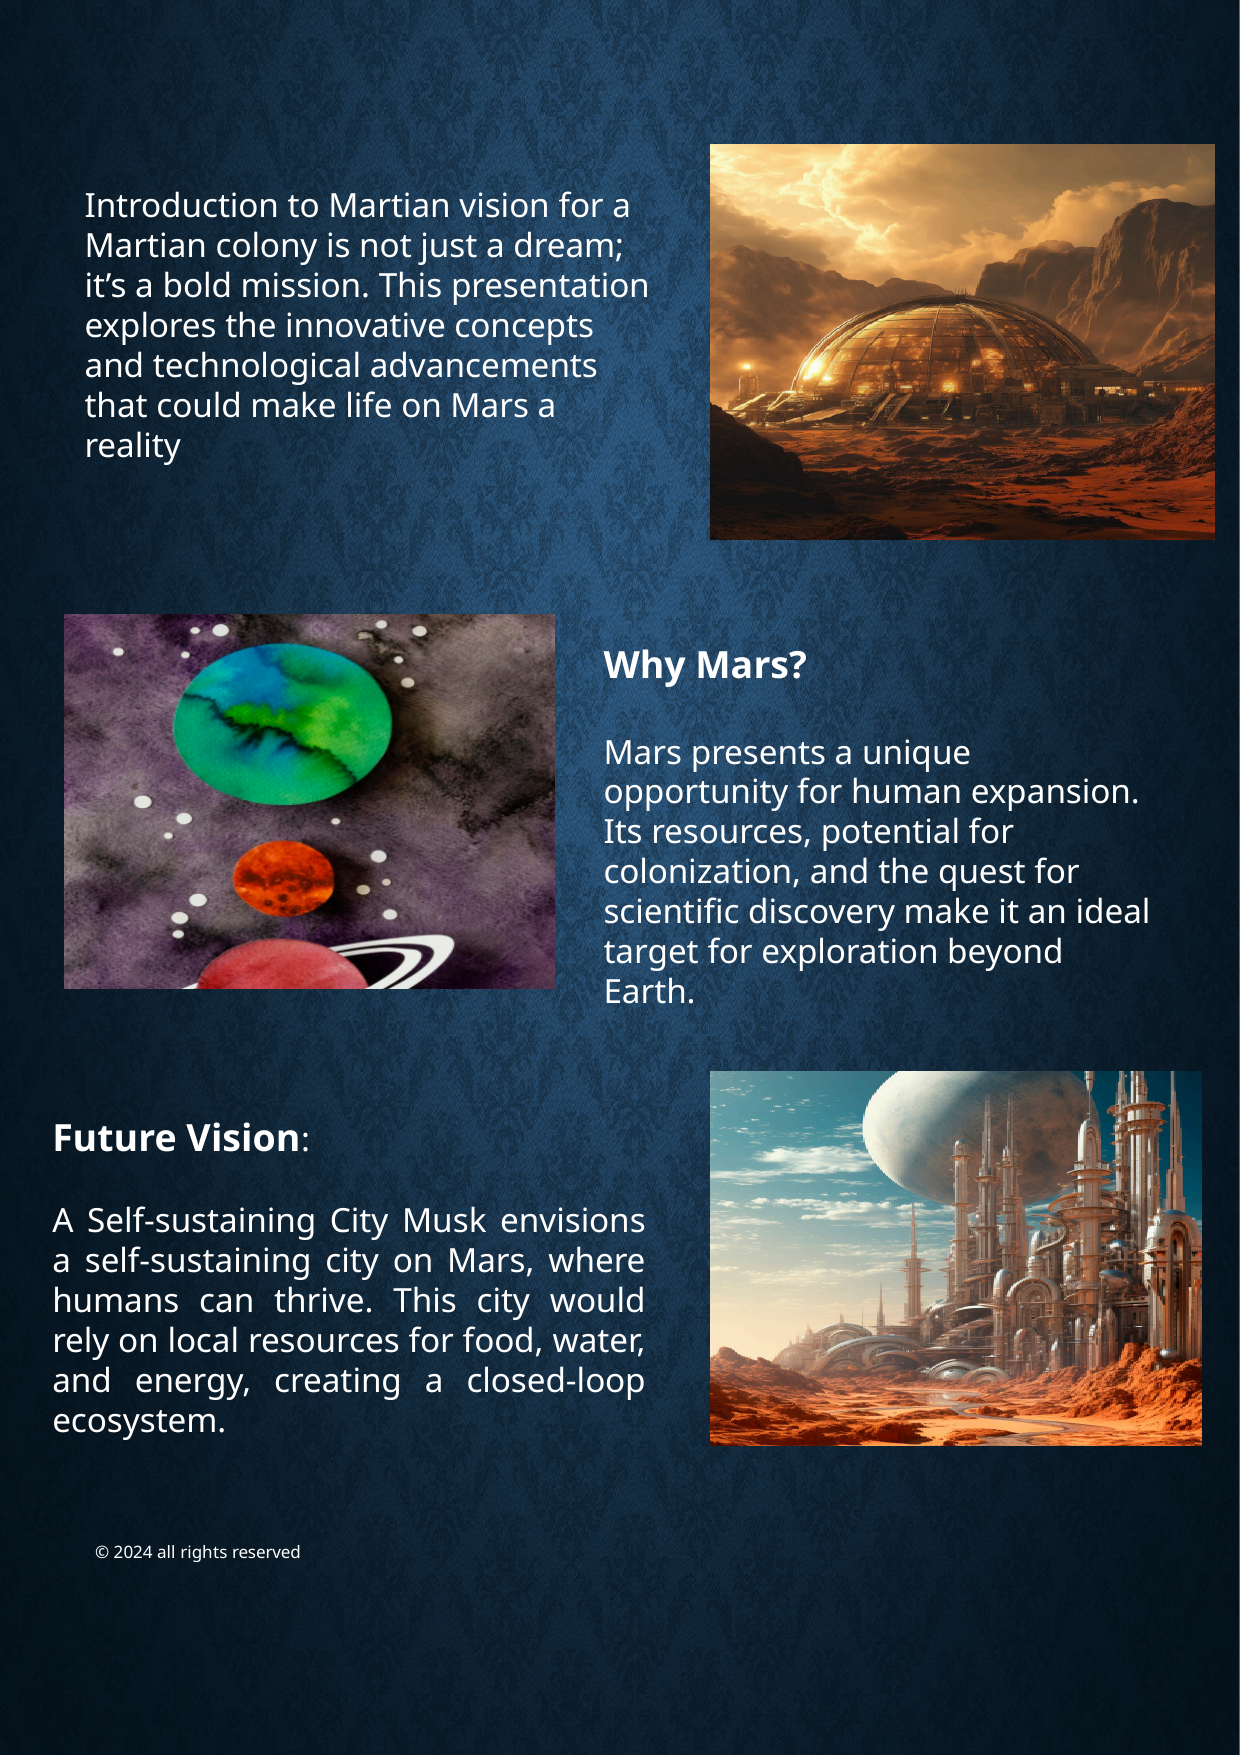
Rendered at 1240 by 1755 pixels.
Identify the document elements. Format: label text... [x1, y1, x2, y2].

text_box Why Mars? Mars presents a unique opportunity for human expansion. Its resources, potential for colonization, and the quest for scientific discovery make it an ideal target for exploration beyond Earth. [588, 633, 1177, 1018]
text_box Future Vision: A Self-sustaining City Musk envisions a self-sustaining city on Mars, where humans can thrive. This city would rely on local resources for food, water, and energy, creating a closed-loop ecosystem. [37, 1106, 662, 1446]
picture [709, 143, 1216, 541]
footer © 2024 all rights reserved [92, 1042, 772, 1755]
picture [64, 613, 555, 989]
text_box Introduction to Martian vision for a Martian colony is not just a dream; it’s a bold mission. This presentation explores the innovative concepts and technological advancements that could make life on Mars a reality [69, 177, 678, 472]
picture [709, 1070, 1203, 1446]
